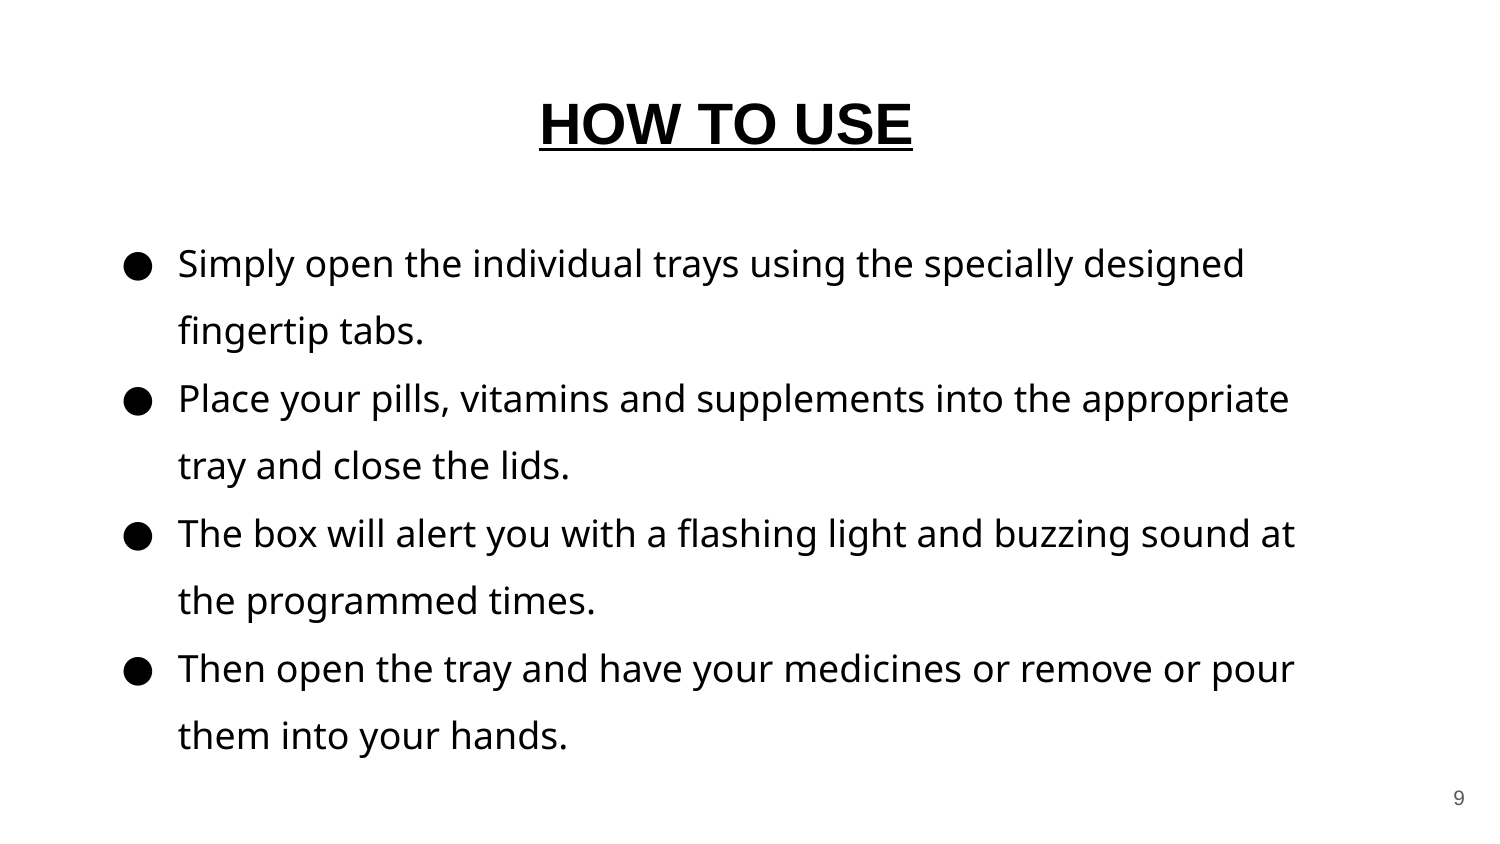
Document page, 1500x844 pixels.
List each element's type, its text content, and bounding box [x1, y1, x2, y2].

list Simply open the individual trays using the specially designed fingertip tabs. Place your pills, vitamins and supplements into the appropriate tray and close the lids. The box will alert you with a flashing light and buzzing sound at the programmed times. Then open the tray and have your medicines or remove or pour them into your hands. [87, 202, 1320, 604]
title HOW TO USE [134, 71, 1366, 296]
slide_number ‹#› [1389, 764, 1480, 830]
